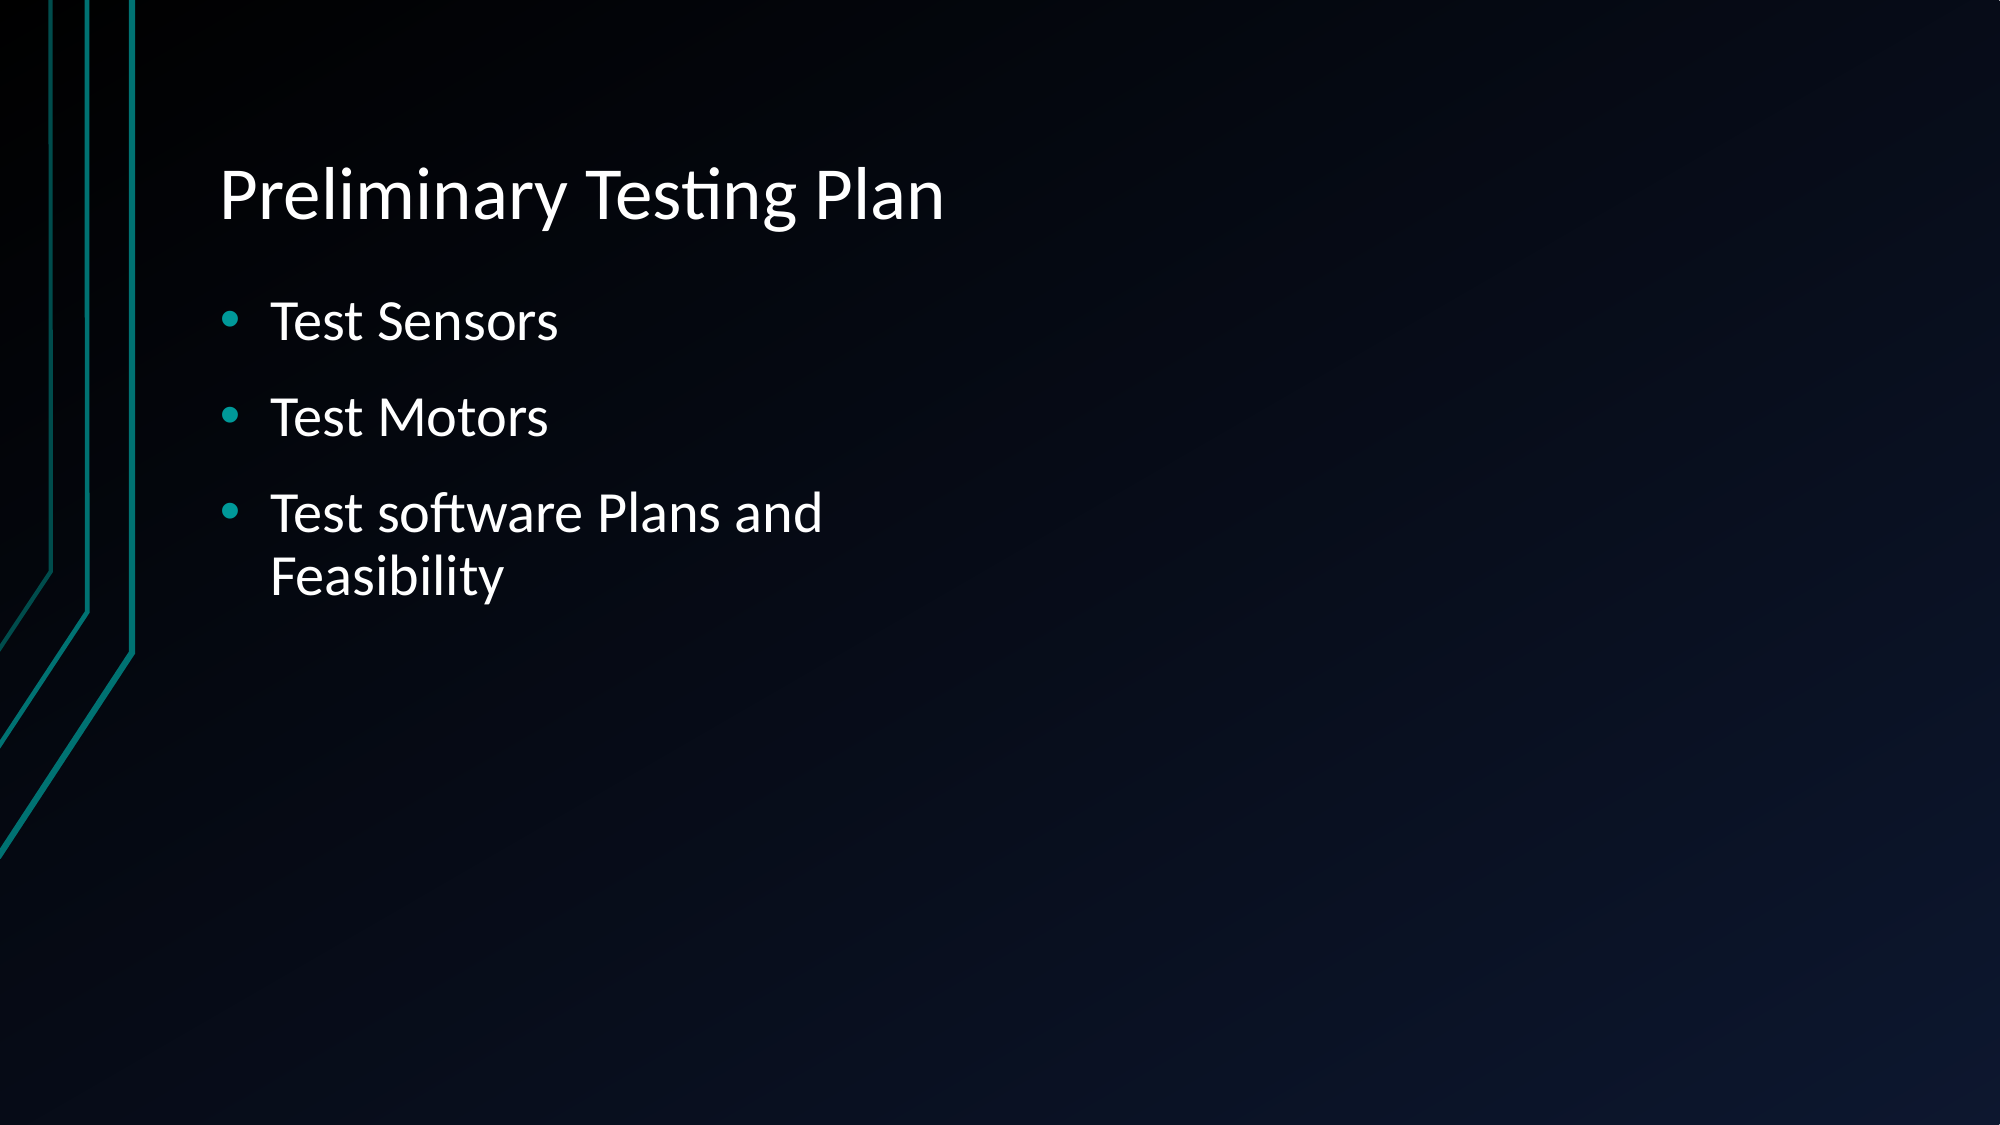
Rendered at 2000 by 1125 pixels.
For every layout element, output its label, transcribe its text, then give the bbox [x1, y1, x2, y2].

title Preliminary Testing Plan [199, 45, 1900, 246]
list Test Sensors Test Motors Test software Plans and Feasibility [199, 279, 1033, 1013]
